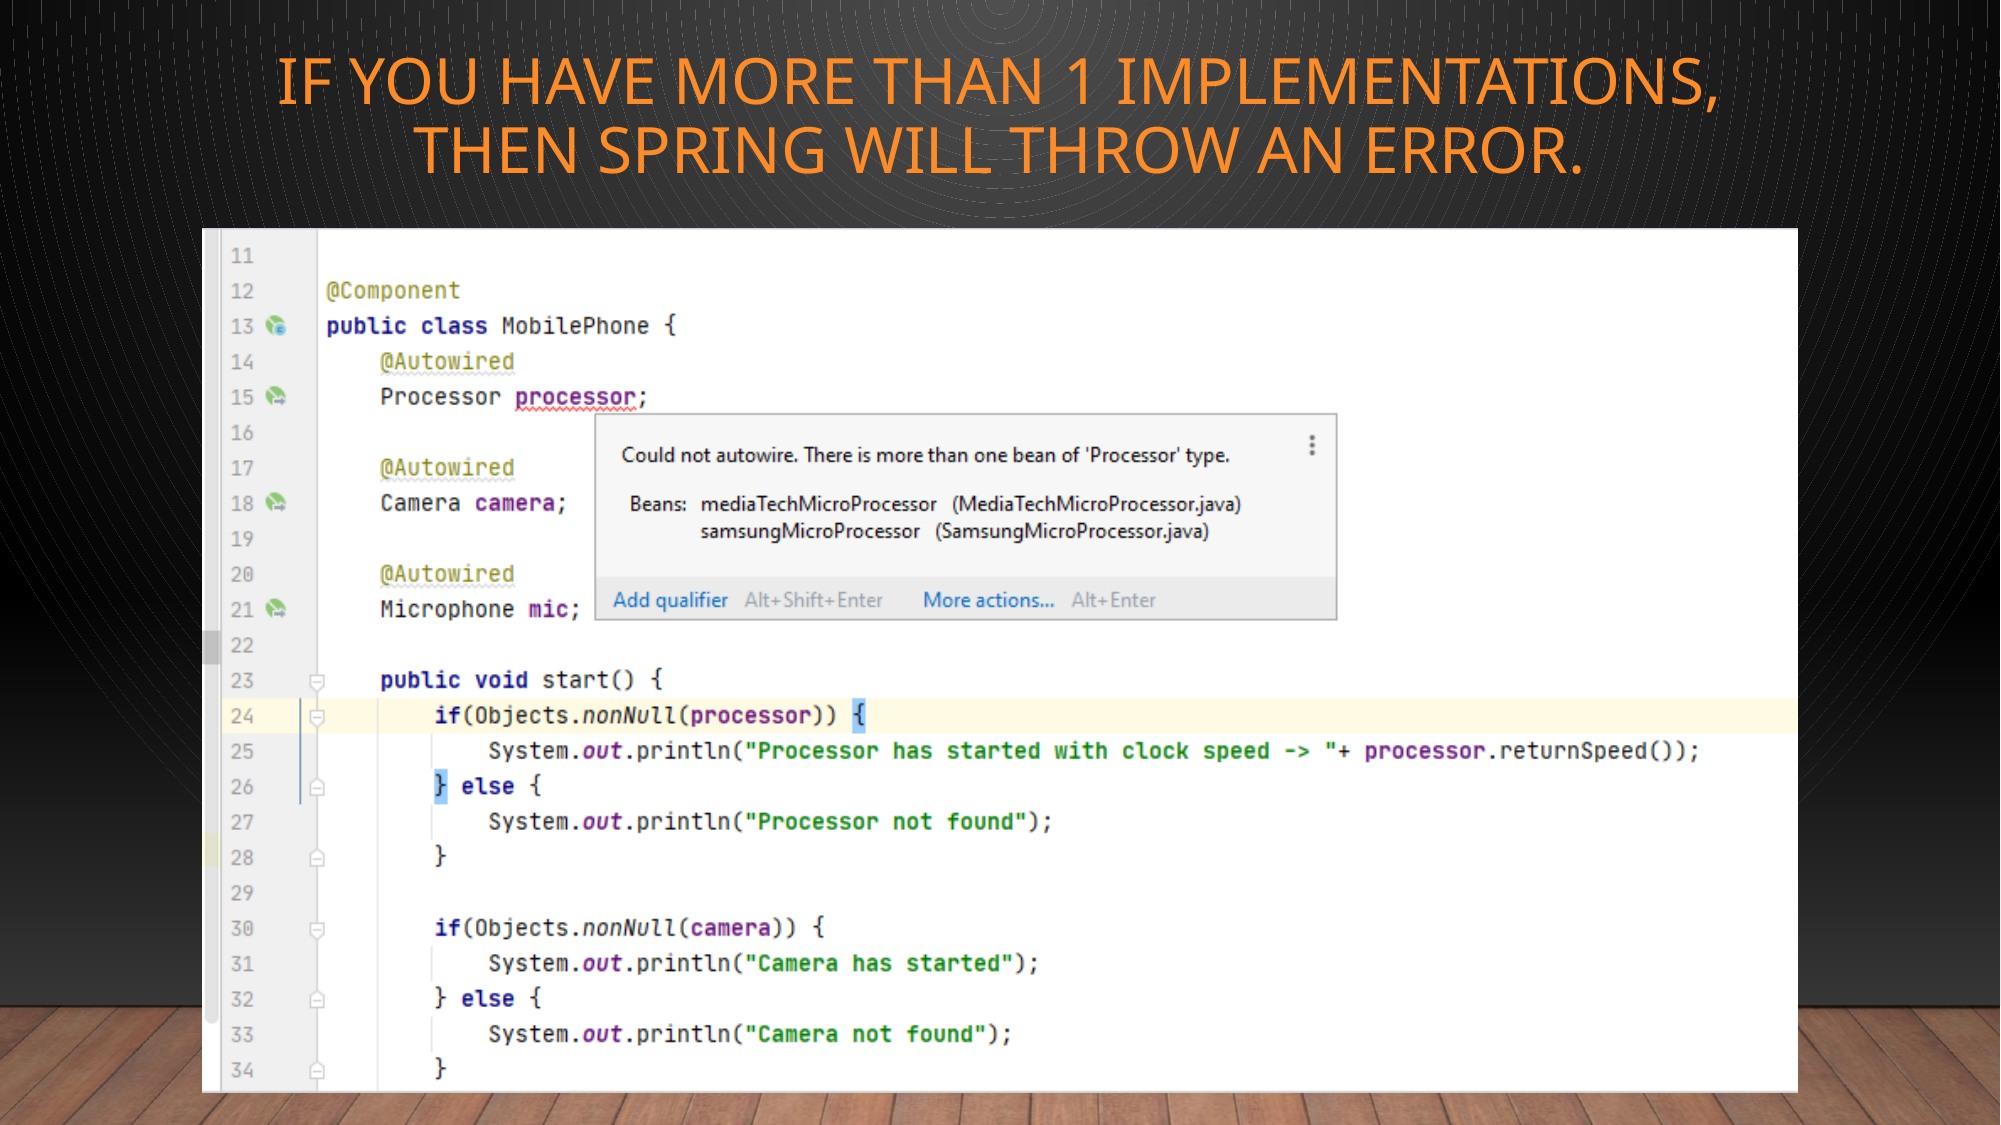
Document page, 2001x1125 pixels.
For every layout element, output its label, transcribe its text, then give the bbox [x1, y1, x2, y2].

title If you have more than 1 implementations, then Spring will throw an error. [238, 32, 1763, 205]
picture [0, 227, 2000, 1125]
